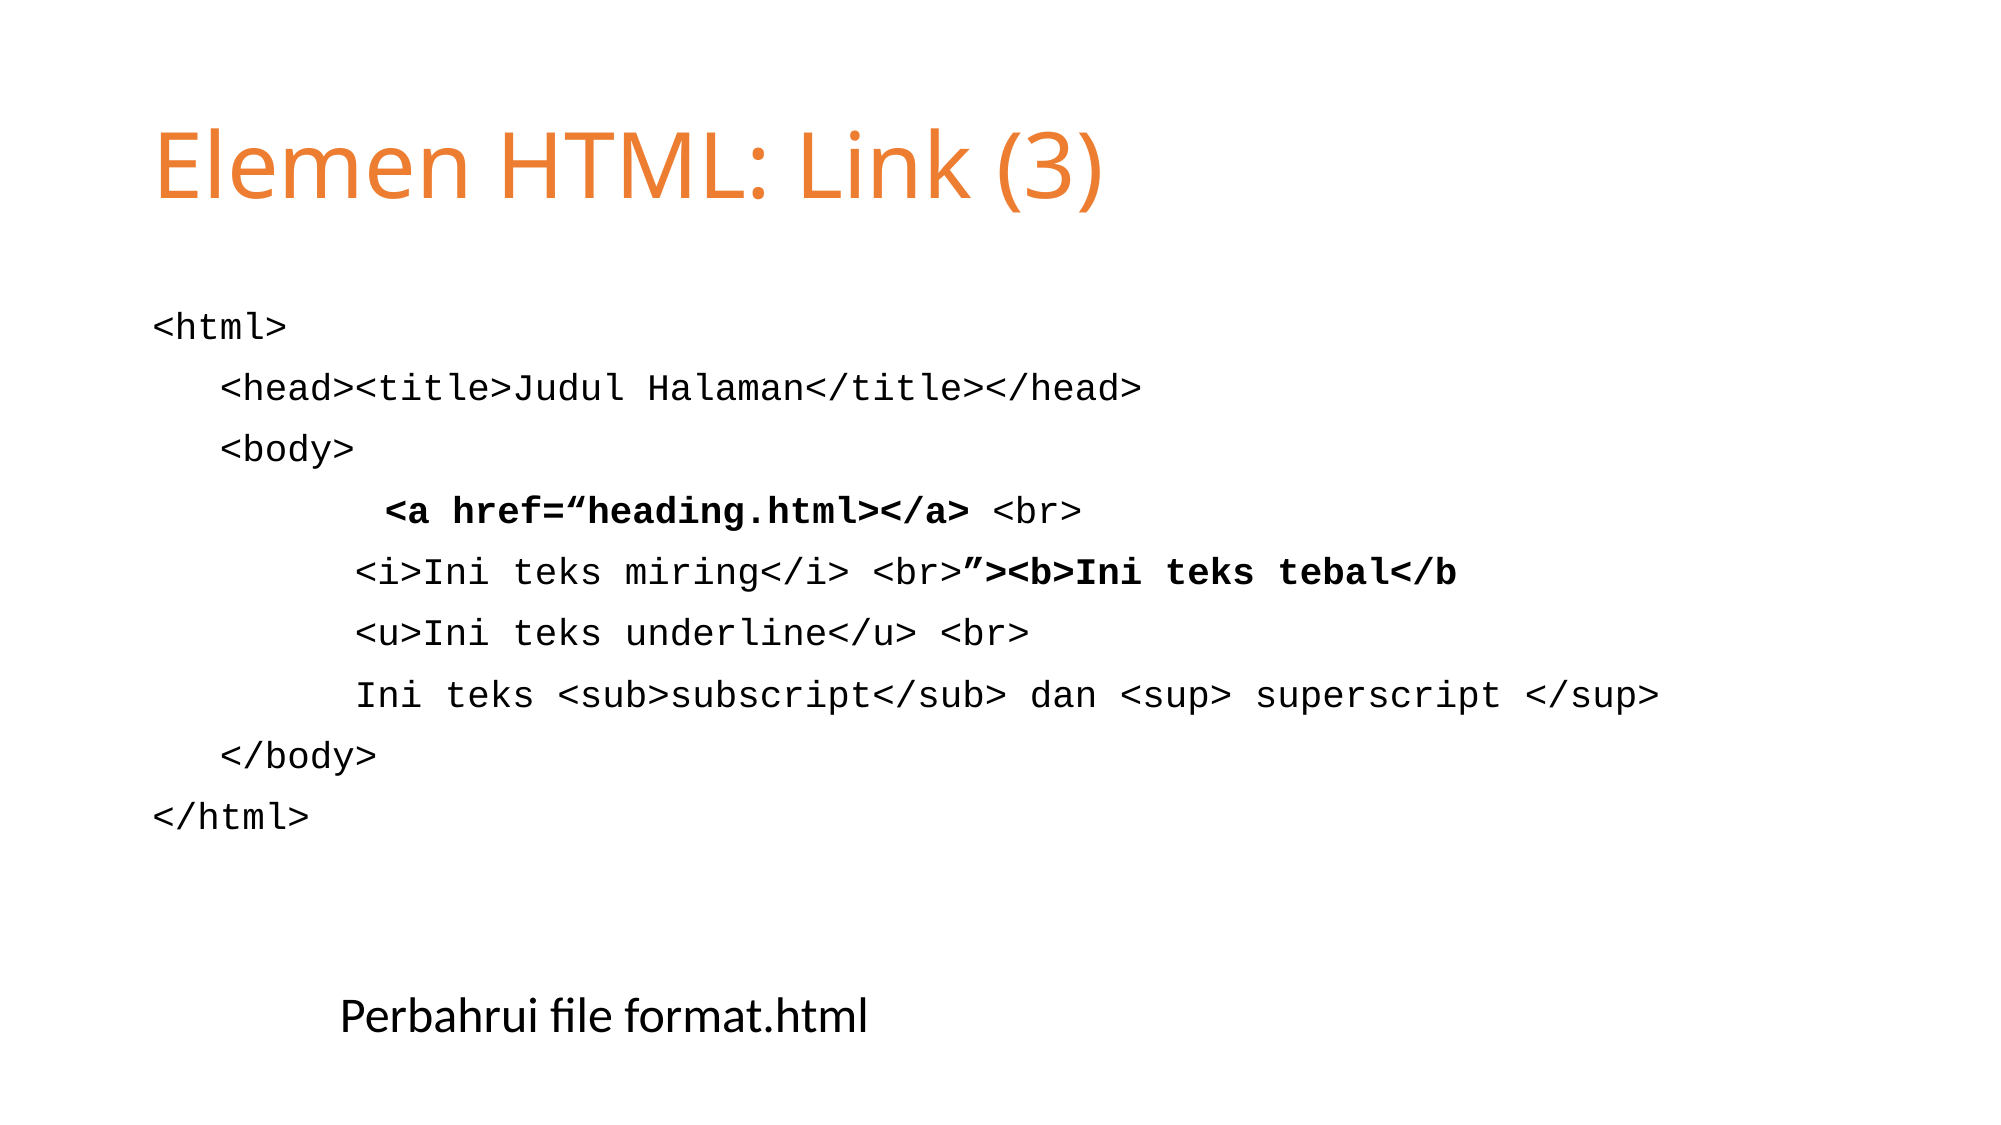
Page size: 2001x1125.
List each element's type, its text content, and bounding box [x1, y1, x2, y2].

text_box Perbahrui file format.html [324, 974, 1675, 1063]
list <html> <head><title>Judul Halaman</title></head> <body> <a href=“heading.html></a> <br> <i>Ini teks miring</i> <br>”><b>Ini teks tebal</b <u>Ini teks underline</u> <br> Ini teks <sub>subscript</sub> dan <sup> superscript </sup> </body> </html> [137, 299, 1863, 1014]
title Elemen HTML: Link (3) [137, 59, 1863, 278]
